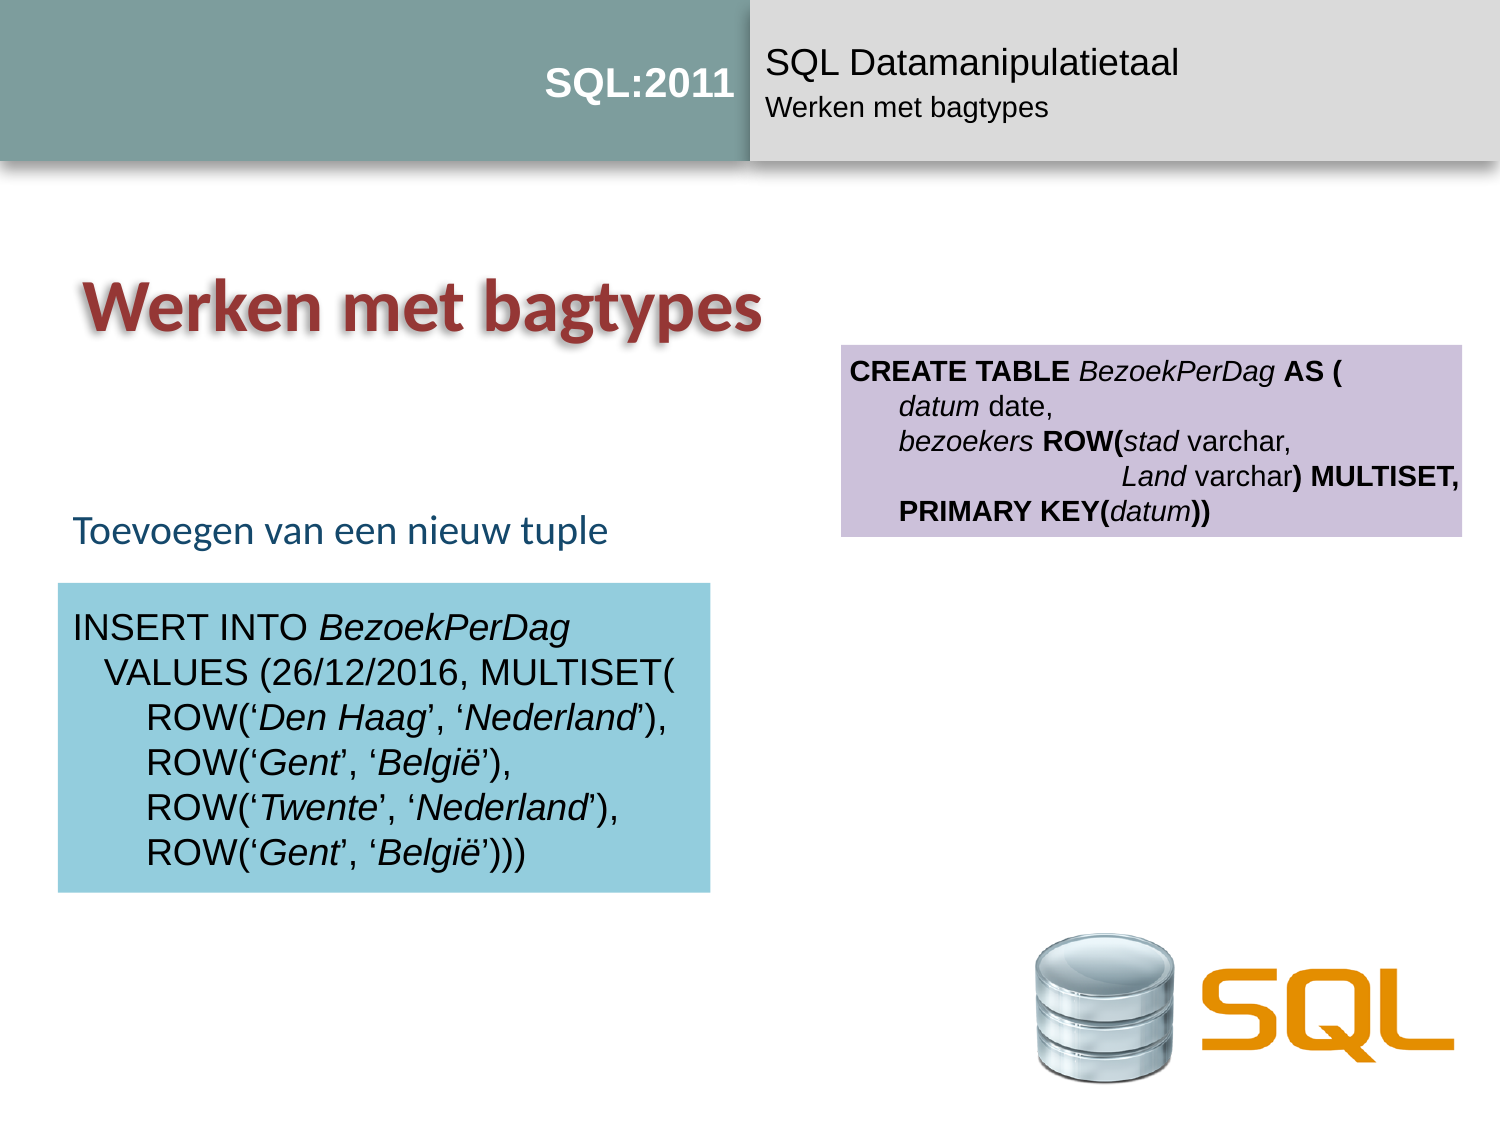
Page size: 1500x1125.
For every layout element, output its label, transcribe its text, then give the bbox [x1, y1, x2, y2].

picture [1013, 928, 1486, 1089]
text_box Toevoegen van een nieuw tuple [57, 495, 750, 560]
text_box Werken met bagtypes [67, 249, 780, 354]
text_box [839, 535, 1464, 539]
list SQL Datamanipulatietaal Werken met bagtypes [750, 0, 1500, 161]
text_box CREATE TABLE BezoekPerDag AS ( datum date, bezoekers ROW(stad varchar, Land varchar) MULTISET, PRIMARY KEY(datum)) [684, 344, 1500, 535]
title SQL:2011 [0, 0, 750, 161]
text_box INSERT INTO BezoekPerDag VALUES (26/12/2016, MULTISET( ROW(‘Den Haag’, ‘Nederland’), ROW(‘Gent’, ‘België’), ROW(‘Twente’, ‘Nederland’), ROW(‘Gent’, ‘België’))) [56, 581, 712, 895]
